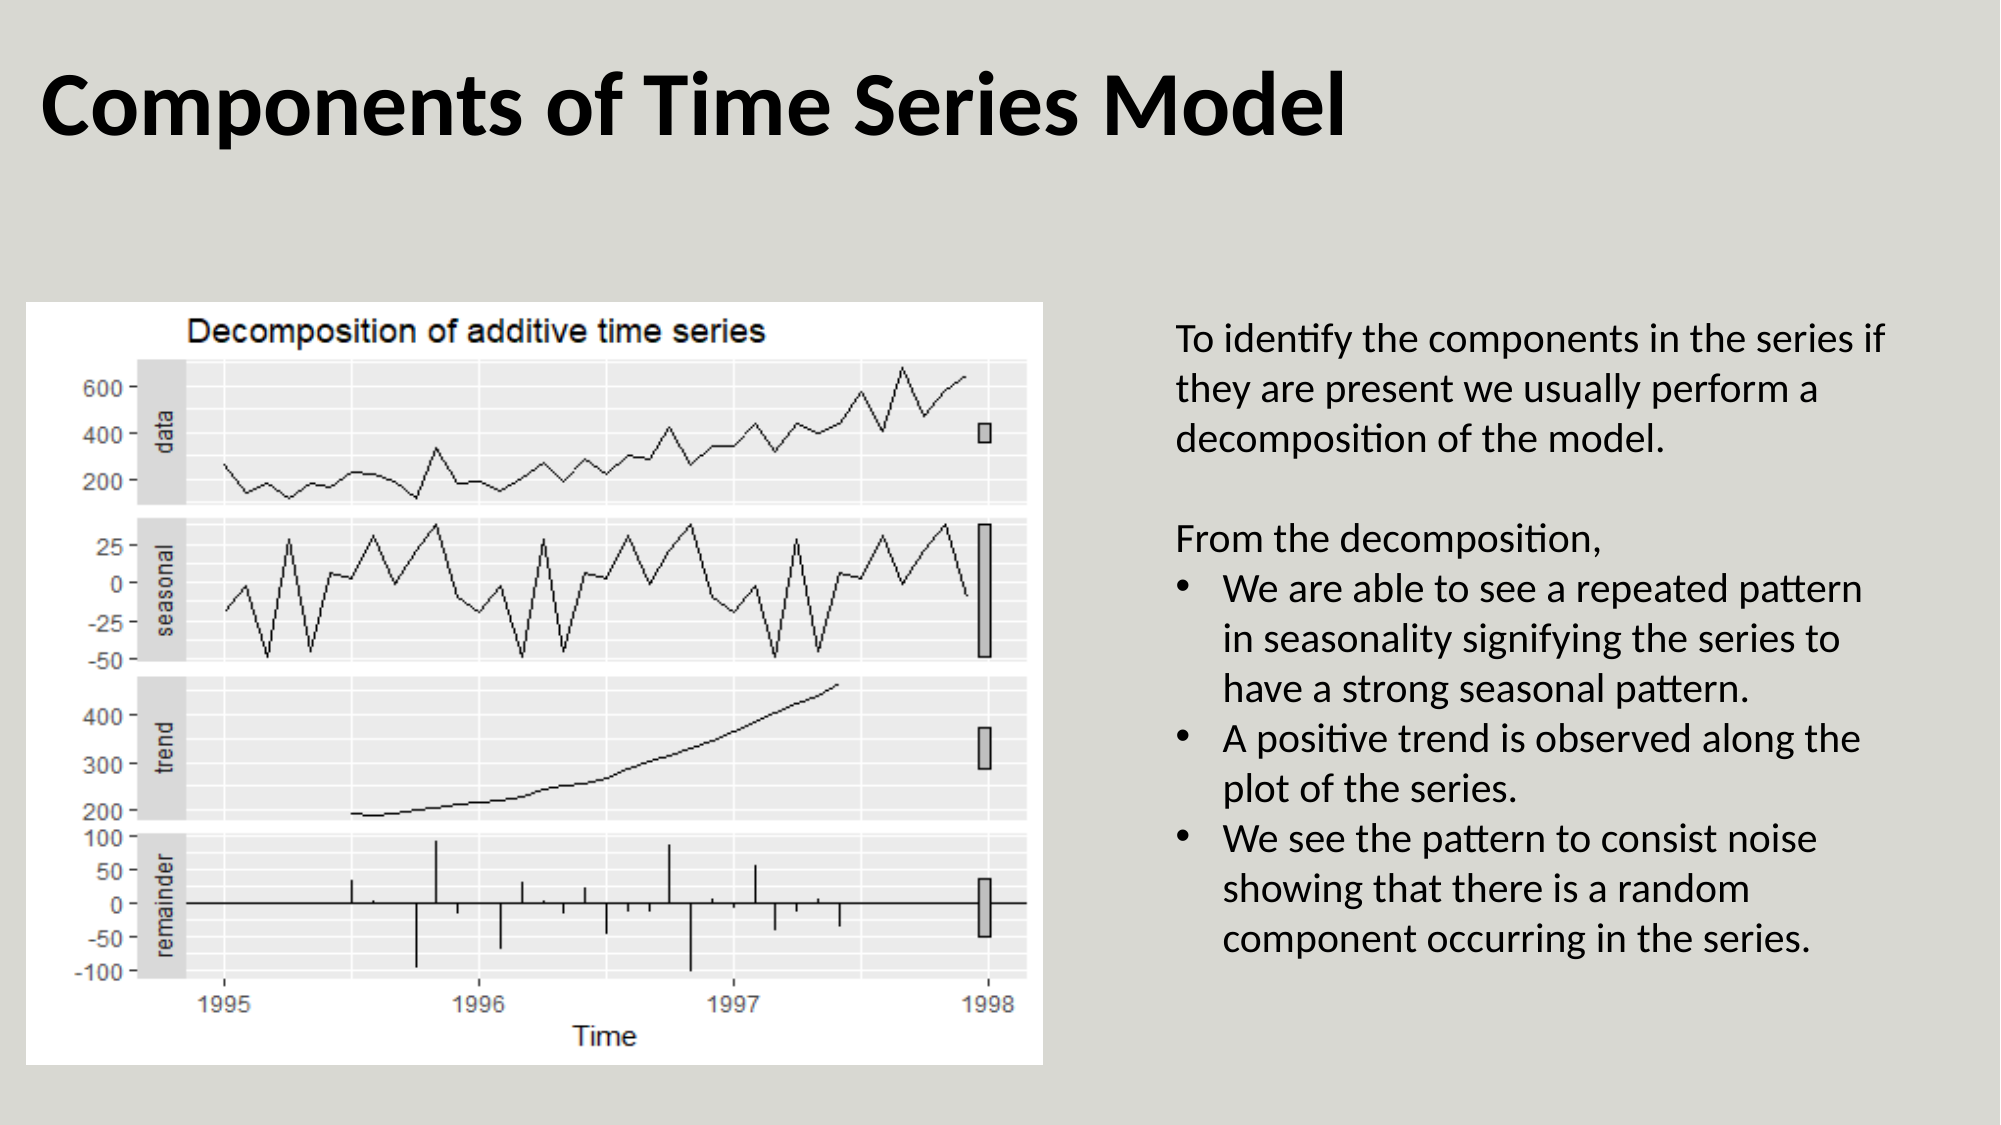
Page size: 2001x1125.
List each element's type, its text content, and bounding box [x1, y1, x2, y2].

picture [26, 302, 1043, 1065]
text_box Components of Time Series Model [26, 36, 1474, 162]
text_box To identify the components in the series if they are present we usually perform a decomposition of the model. From the decomposition, We are able to see a repeated pattern in seasonality signifying the series to have a strong seasonal pattern. A positive trend is observed along the plot of the series. We see the pattern to consist noise showing that there is a random component occurring in the series. [1160, 302, 1904, 968]
